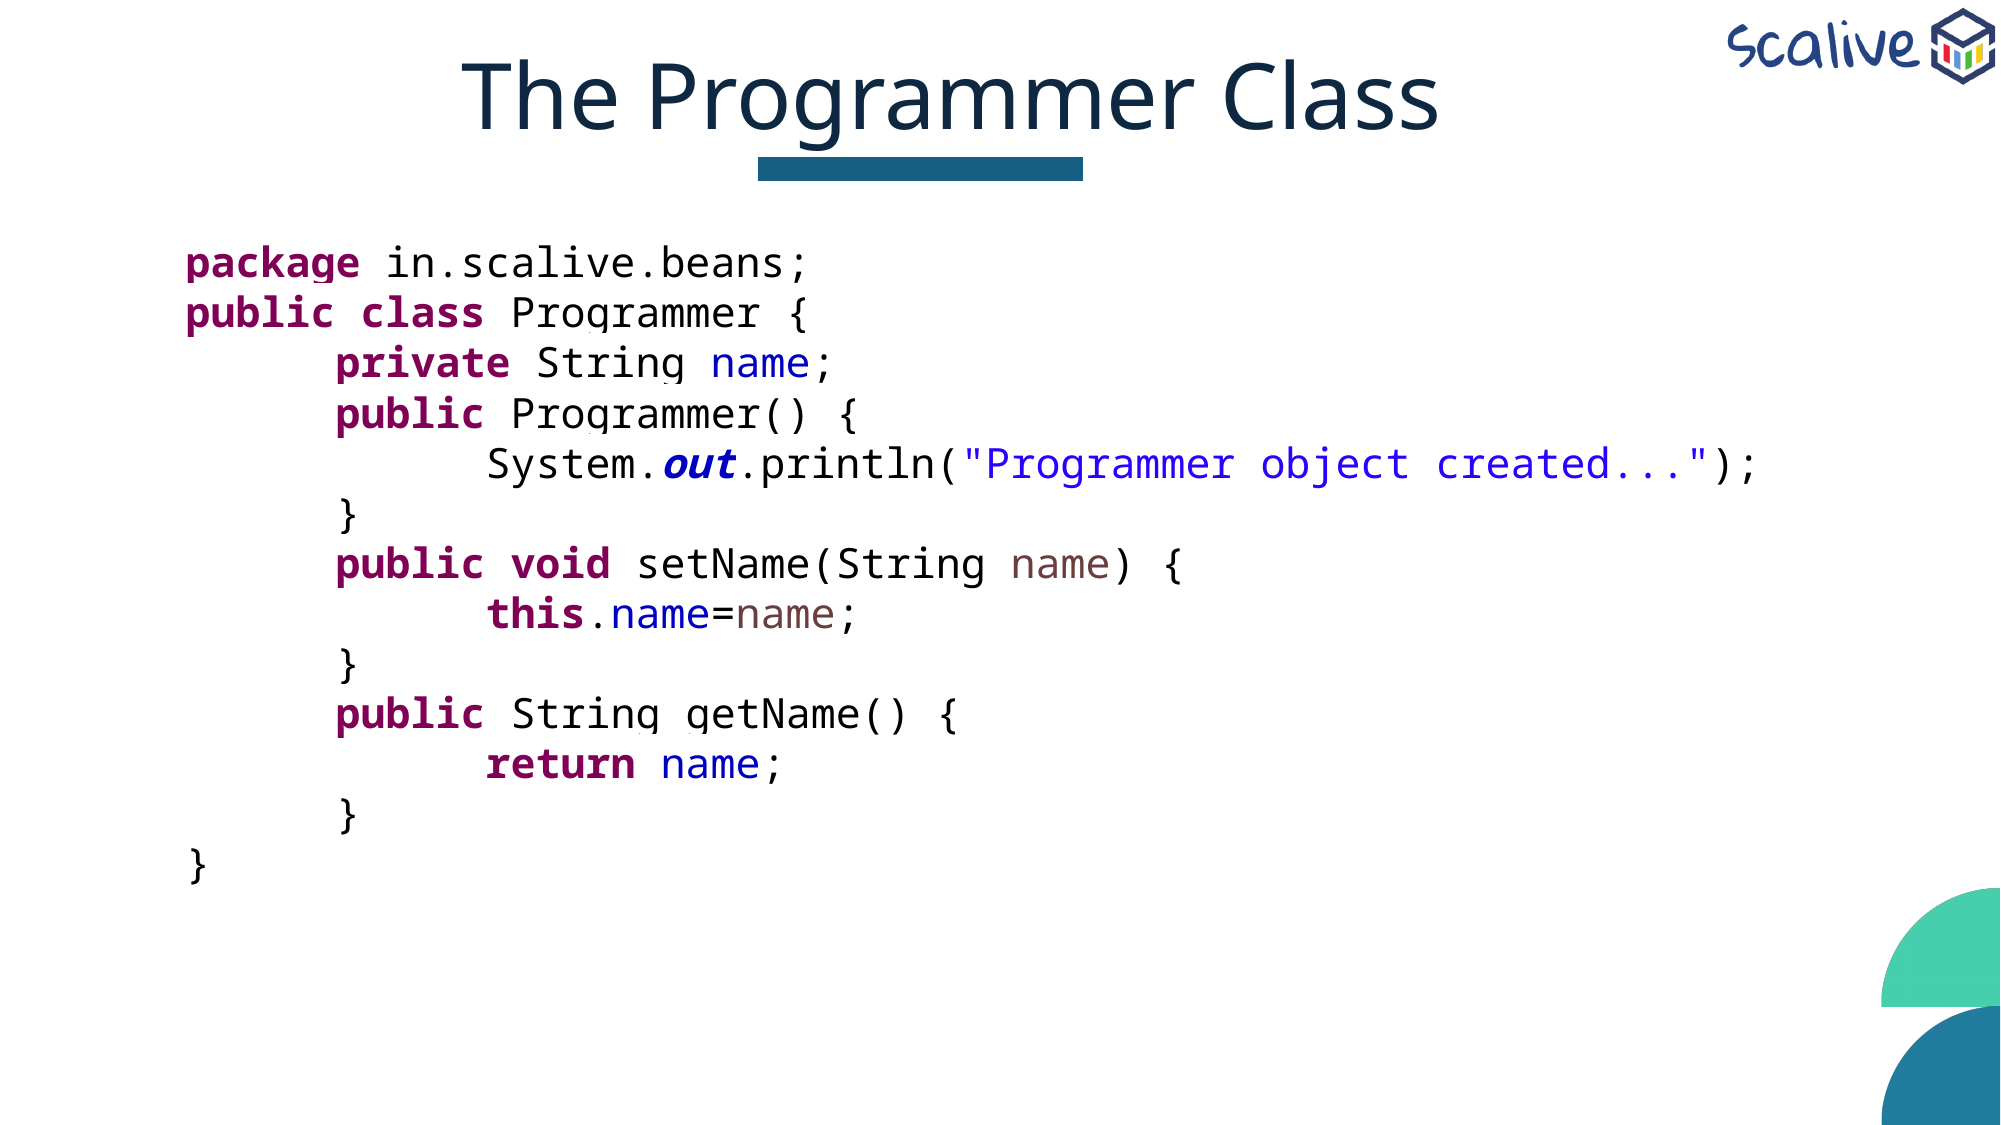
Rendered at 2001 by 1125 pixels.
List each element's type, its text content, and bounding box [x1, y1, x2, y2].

text_box [1881, 1006, 2000, 1125]
text_box [1881, 888, 2000, 1006]
picture [1718, 0, 2000, 92]
text_box package in.scalive.beans; public class Programmer { private String name; public Programmer() { System.out.println("Programmer object created..."); } public void setName(String name) { this.name=name; } public String getName() { return name; } } [170, 228, 1831, 894]
text_box The Programmer Class [446, 31, 1675, 156]
